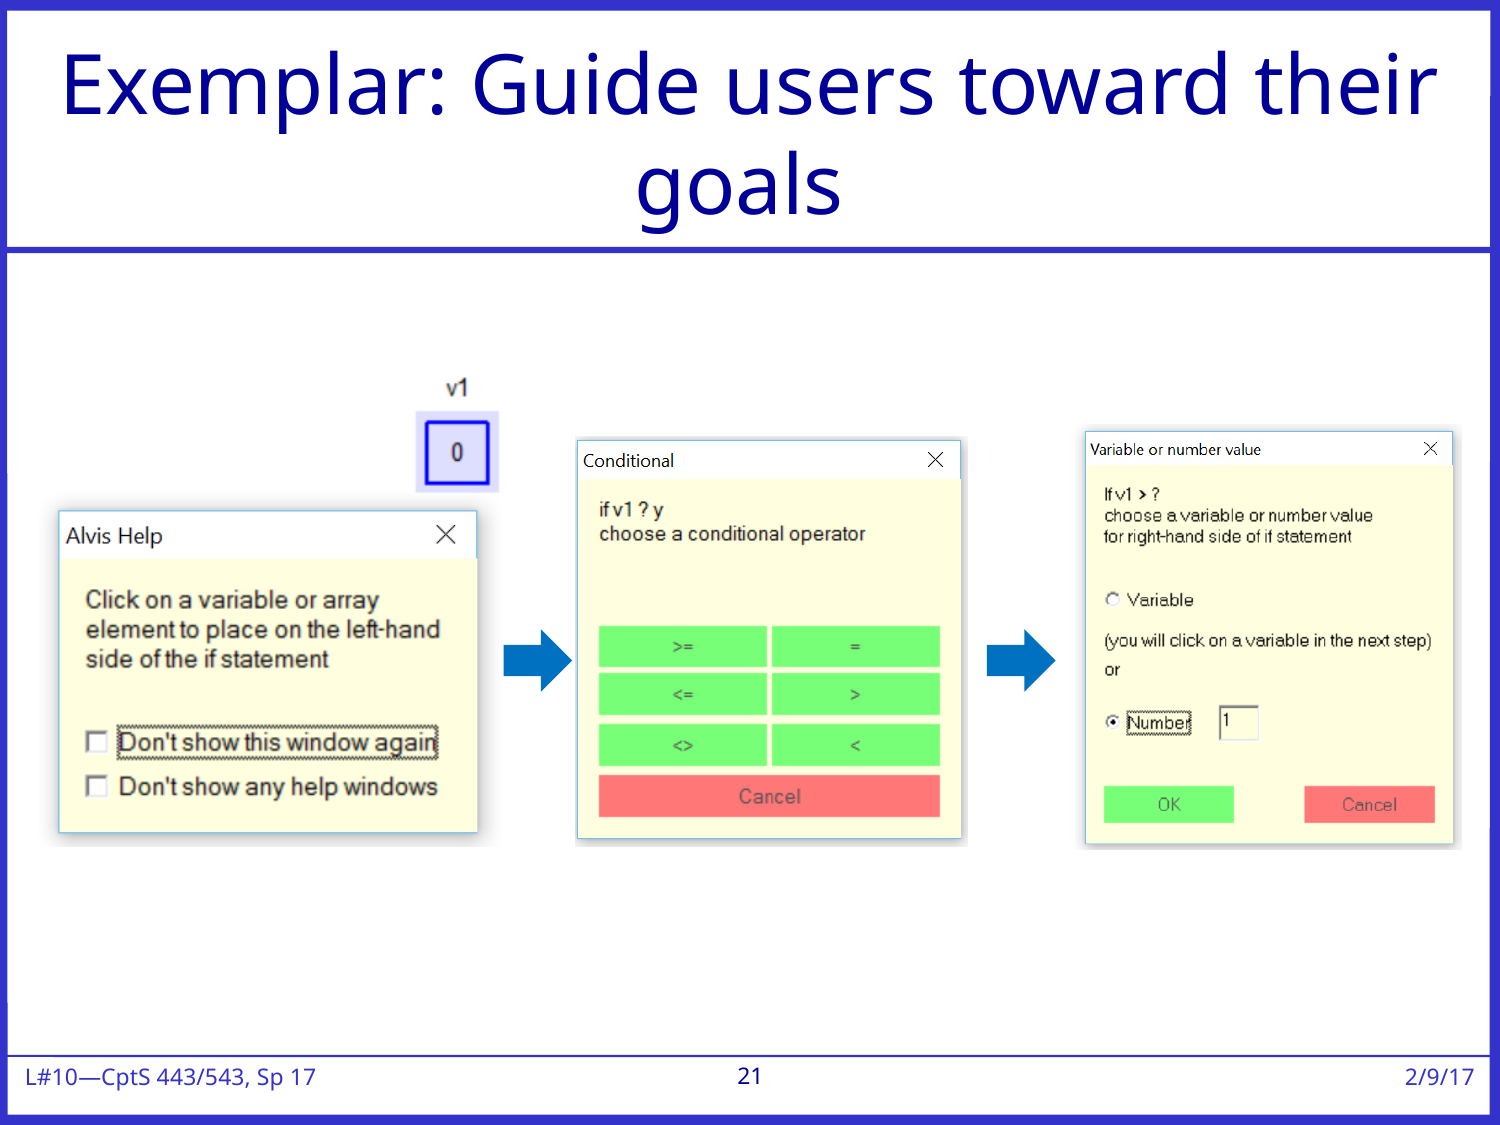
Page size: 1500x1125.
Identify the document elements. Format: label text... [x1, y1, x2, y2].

title Exemplar: Guide users toward their goals [24, 24, 1476, 238]
text_box [511, 629, 569, 692]
picture [574, 435, 968, 847]
text_box [986, 629, 1056, 692]
slide_number 21 [37, 1053, 1464, 1079]
picture [1074, 424, 1463, 851]
picture [29, 370, 507, 847]
